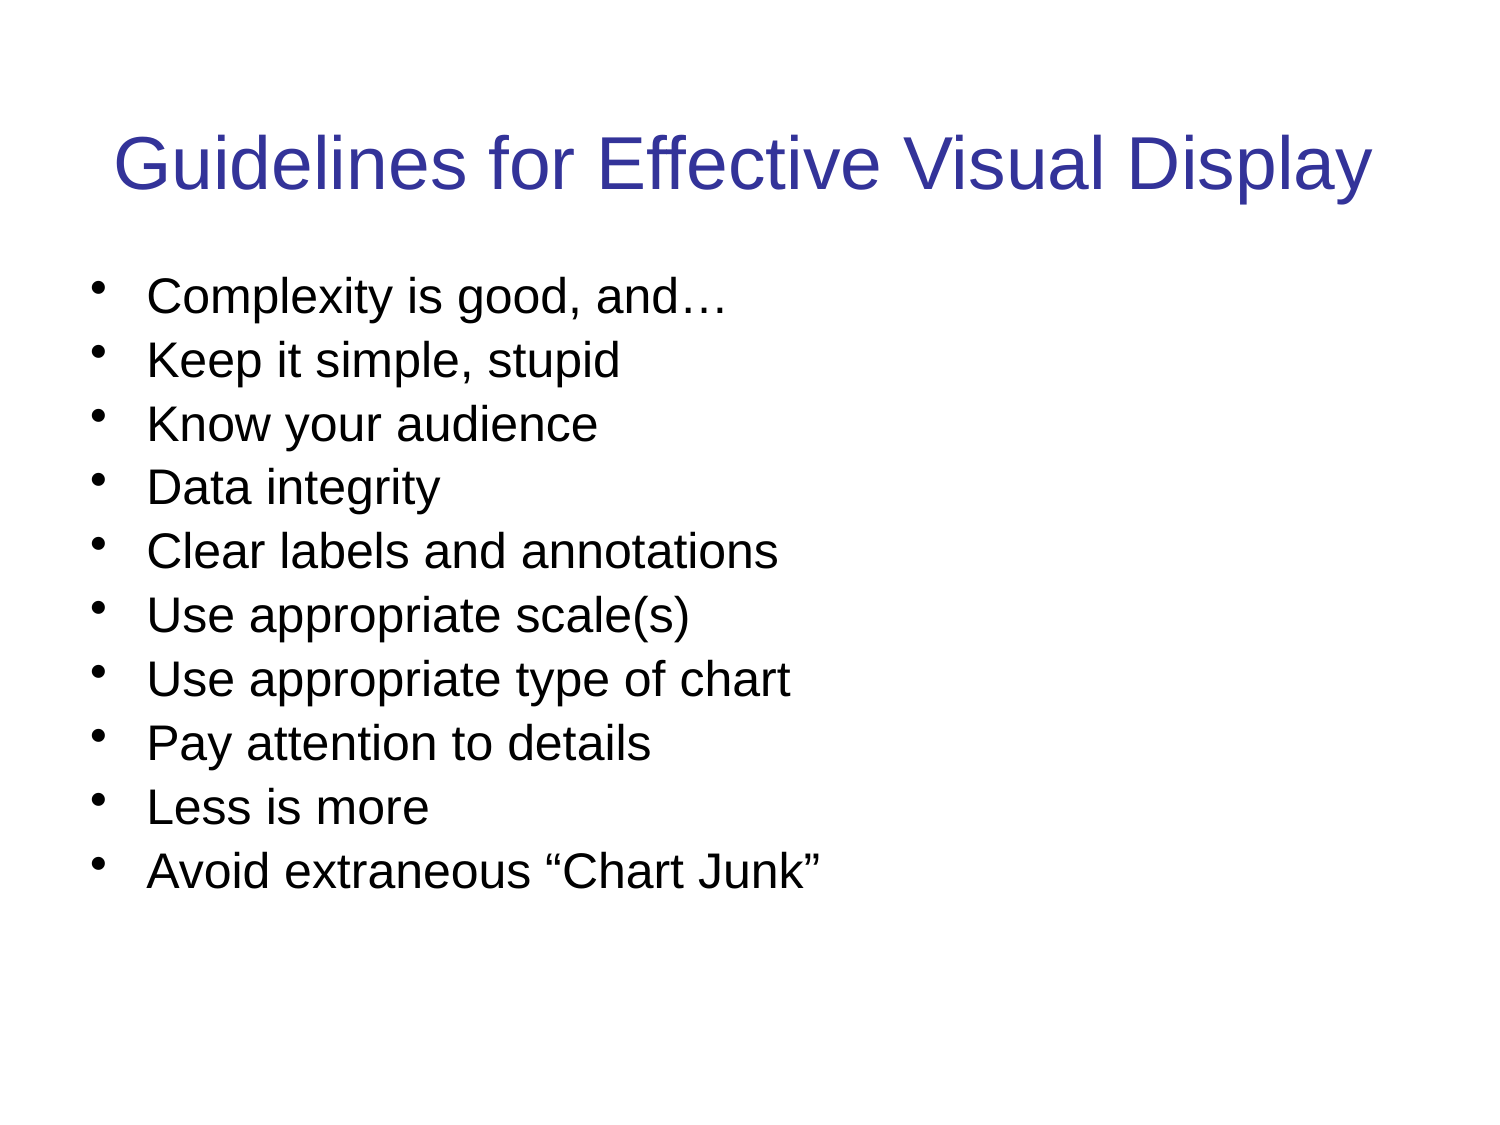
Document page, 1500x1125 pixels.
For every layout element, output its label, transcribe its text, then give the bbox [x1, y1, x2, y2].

title Guidelines for Effective Visual Display [37, 68, 1450, 250]
list Complexity is good, and… Keep it simple, stupid Know your audience Data integrity Clear labels and annotations Use appropriate scale(s) Use appropriate type of chart Pay attention to details Less is more Avoid extraneous “Chart Junk” [75, 262, 1425, 1005]
